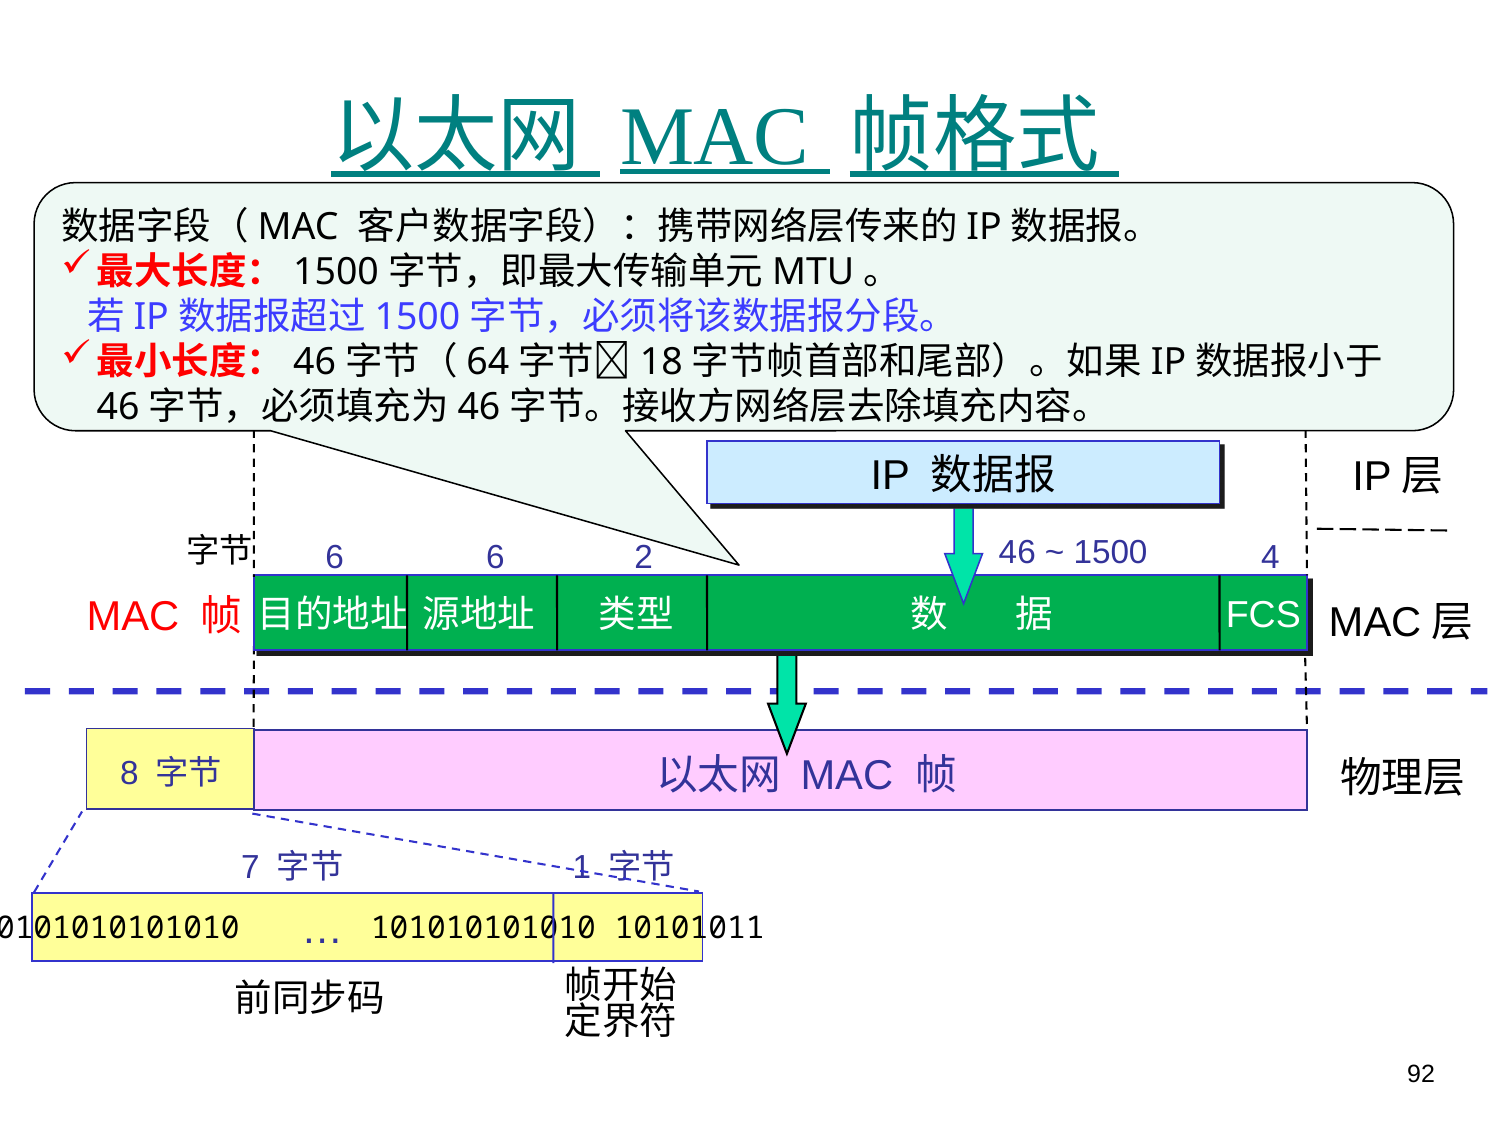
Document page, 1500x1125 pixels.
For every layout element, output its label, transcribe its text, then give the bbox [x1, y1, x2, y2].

text_box 2 [619, 531, 668, 583]
slide_number 92 [1339, 1050, 1450, 1125]
text_box 源地址 [408, 582, 551, 643]
text_box [253, 643, 407, 651]
text_box [253, 575, 310, 582]
text_box [1220, 643, 1307, 651]
text_box 4 [1246, 527, 1295, 583]
text_box 6 [310, 527, 359, 583]
text_box [254, 729, 1307, 810]
text_box [86, 728, 254, 809]
text_box 数据字段（MAC 客户数据字段）：携带网络层传来的IP数据报。 最大长度：1500字节，即最大传输单元MTU。 若IP数据报超过1500字节，必须将该数据报分段。 最小长度：46字节（64字节18字节帧首部和尾部）。如果IP数据报小于46字节，必须填充为46字节。接收方网络层去除填充内容。 [34, 182, 1454, 555]
text_box IP层 [1337, 441, 1459, 506]
text_box [1225, 575, 1246, 582]
text_box FCS [1211, 582, 1316, 643]
text_box [408, 575, 557, 651]
text_box 目的地址 [258, 582, 408, 643]
text_box 6 [471, 527, 520, 583]
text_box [706, 440, 1220, 604]
text_box [768, 655, 806, 754]
text_box [708, 612, 1219, 651]
text_box [558, 575, 707, 651]
text_box [359, 575, 407, 582]
title 以太网 MAC 帧格式 [87, 37, 1363, 182]
text_box 物理层 [1325, 743, 1481, 809]
text_box [1295, 575, 1307, 582]
text_box 数 据 [895, 613, 1069, 643]
text_box MAC层 [1313, 587, 1489, 652]
text_box 字节 [172, 521, 269, 577]
text_box 以太网 MAC 帧 [641, 740, 972, 806]
text_box 8 字节 [105, 743, 238, 799]
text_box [24, 811, 718, 1051]
text_box 类型 [583, 582, 689, 643]
text_box MAC 帧 [71, 581, 258, 647]
